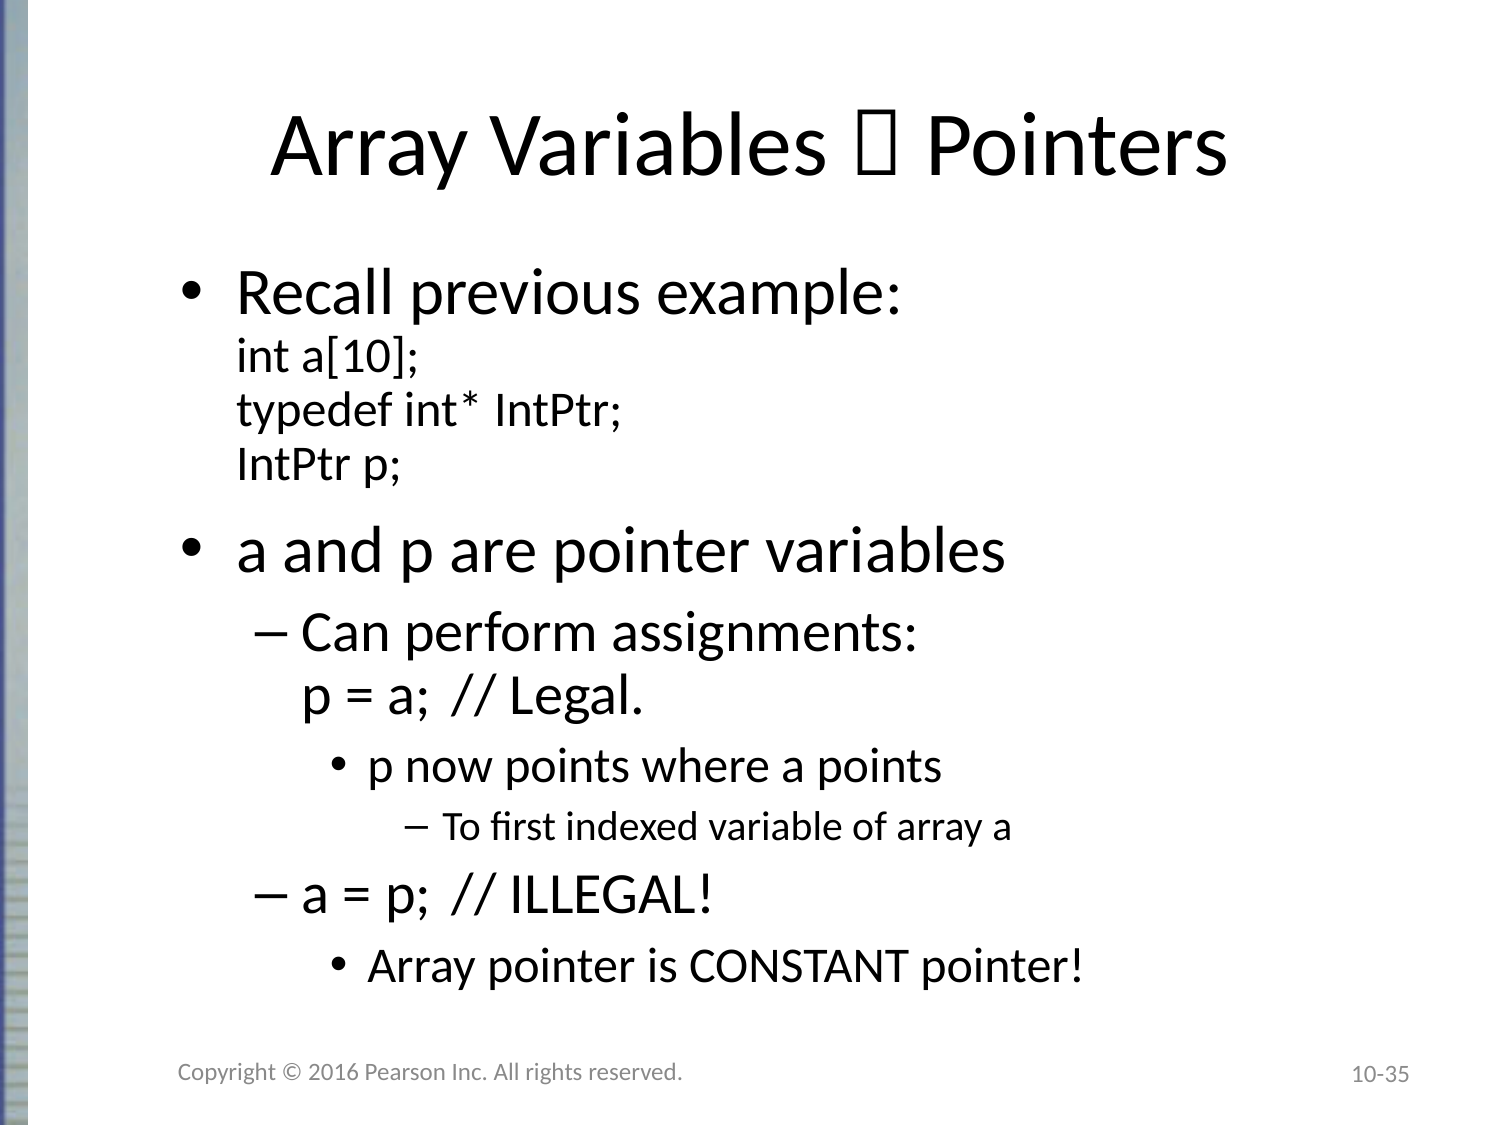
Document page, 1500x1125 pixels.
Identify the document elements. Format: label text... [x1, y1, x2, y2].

picture [0, 0, 28, 1125]
list Recall previous example: int a[10]; typedef int* IntPtr; IntPtr p; a and p are pointer variables Can perform assignments: p = a; // Legal. p now points where a points To first indexed variable of array a a = p; // ILLEGAL! Array pointer is CONSTANT pointer! [164, 249, 1447, 1019]
title Array Variables  Pointers [75, 45, 1425, 233]
footer Copyright © 2016 Pearson Inc. All rights reserved. [75, 1040, 788, 1100]
slide_number 10-35 [1074, 1042, 1425, 1103]
